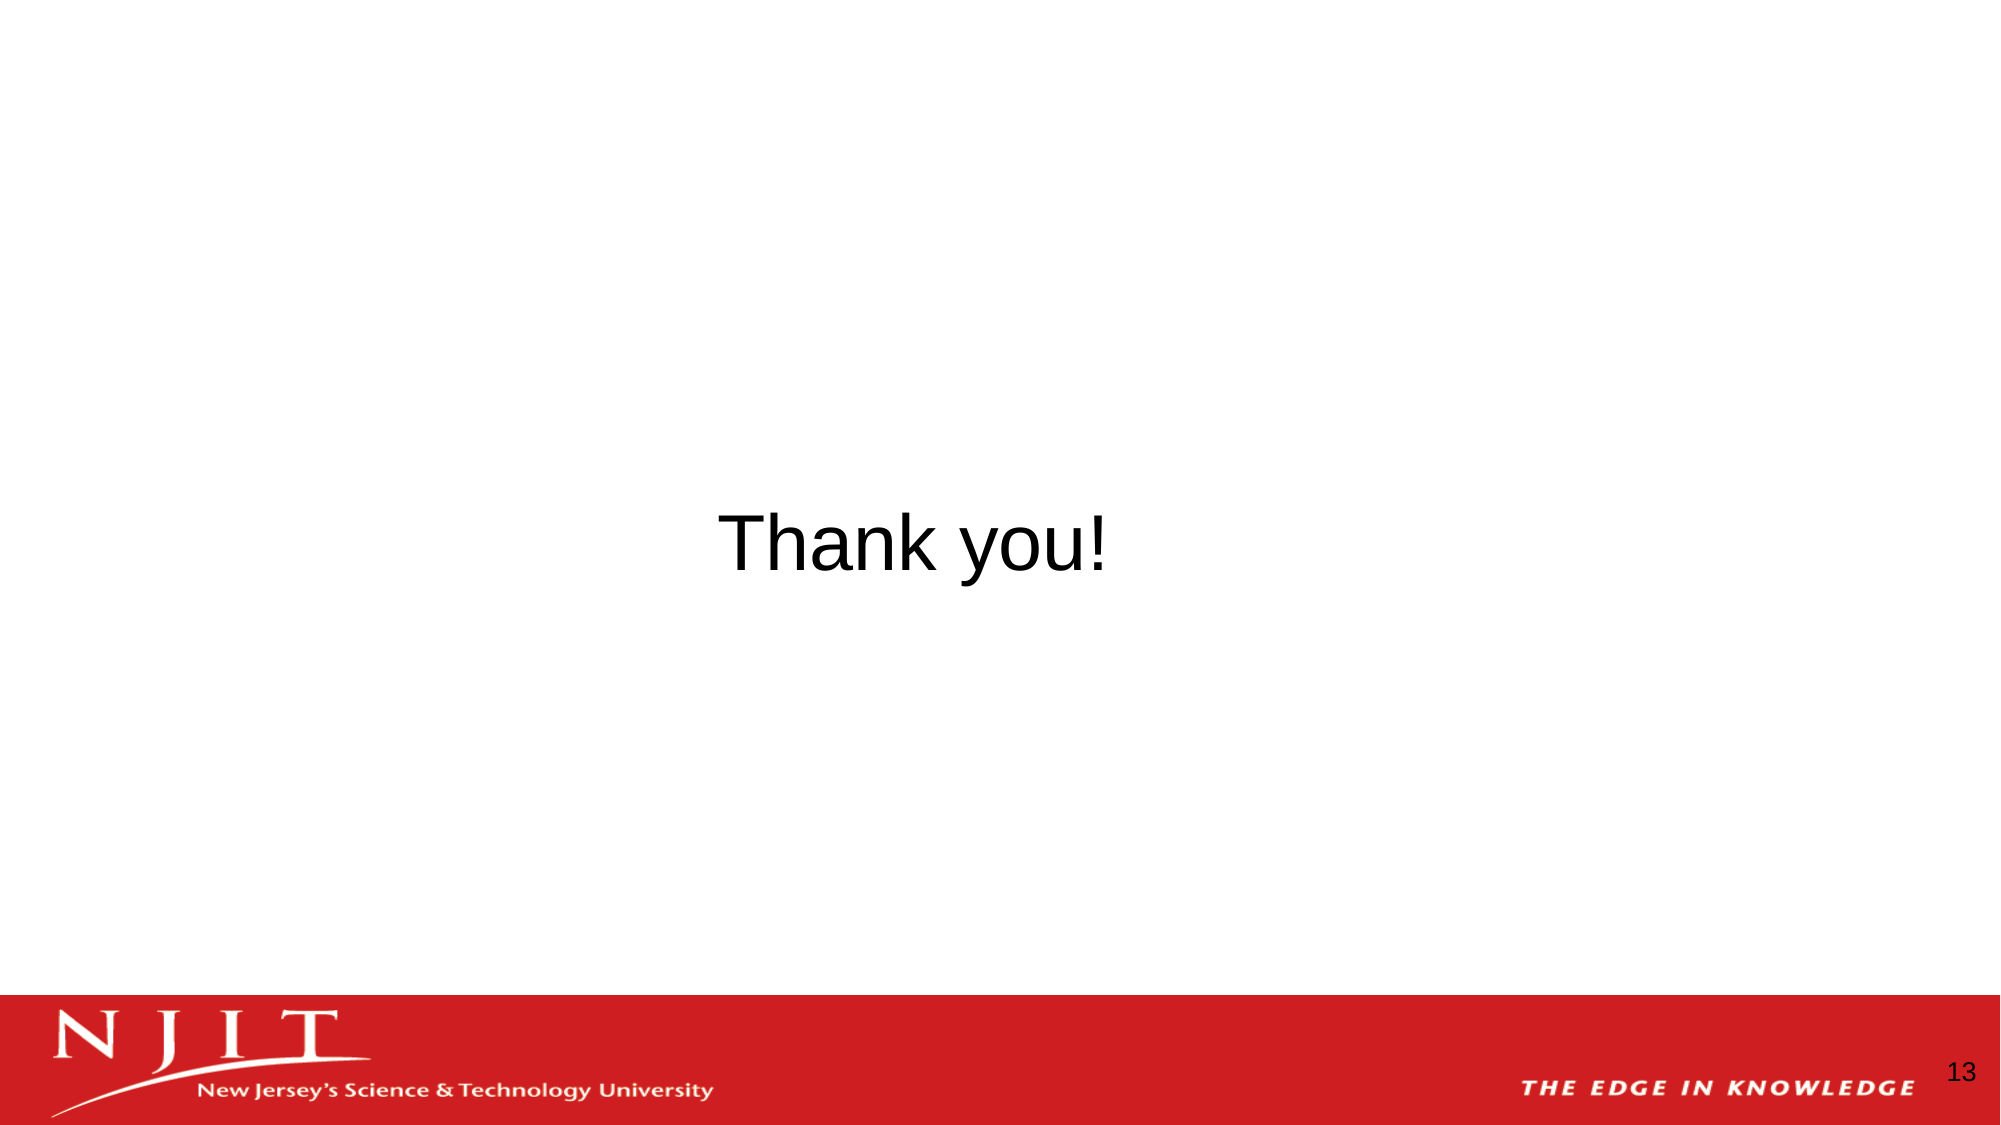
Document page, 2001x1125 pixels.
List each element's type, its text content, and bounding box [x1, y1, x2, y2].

picture [0, 995, 2001, 1125]
slide_number 13 [1871, 1038, 1992, 1125]
title Thank you! [702, 483, 2000, 1023]
